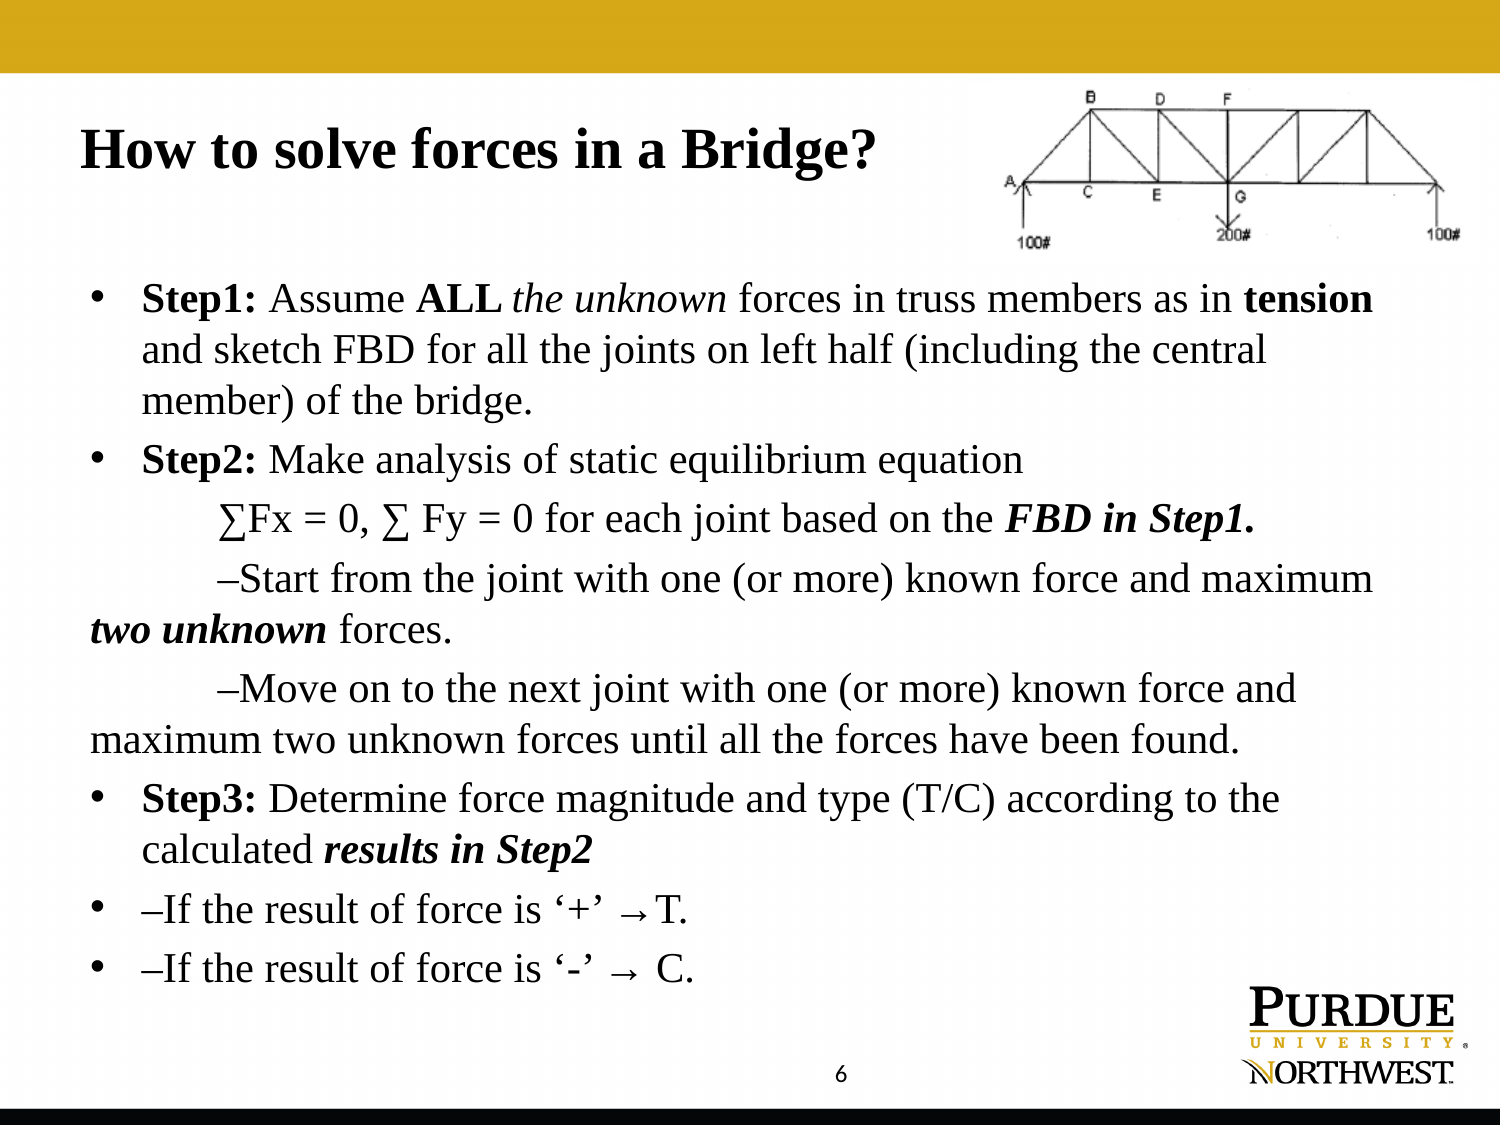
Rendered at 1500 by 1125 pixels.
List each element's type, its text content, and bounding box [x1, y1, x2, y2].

slide_number 6 [512, 1042, 863, 1103]
list Step1: Assume ALL the unknown forces in truss members as in tension and sketch FBD for all the joints on left half (including the central member) of the bridge. Step2: Make analysis of static equilibrium equation ∑Fx = 0, ∑ Fy = 0 for each joint based on the FBD in Step1. –Start from the joint with one (or more) known force and maximum two unknown forces. –Move on to the next joint with one (or more) known force and maximum two unknown forces until all the forces have been found. Step3: Determine force magnitude and type (T/C) according to the calculated results in Step2 –If the result of force is ‘+’ →T. –If the result of force is ‘-’ → C. [75, 262, 1425, 1005]
title How to solve forces in a Bridge? [65, 80, 964, 210]
picture [0, 0, 1500, 1125]
